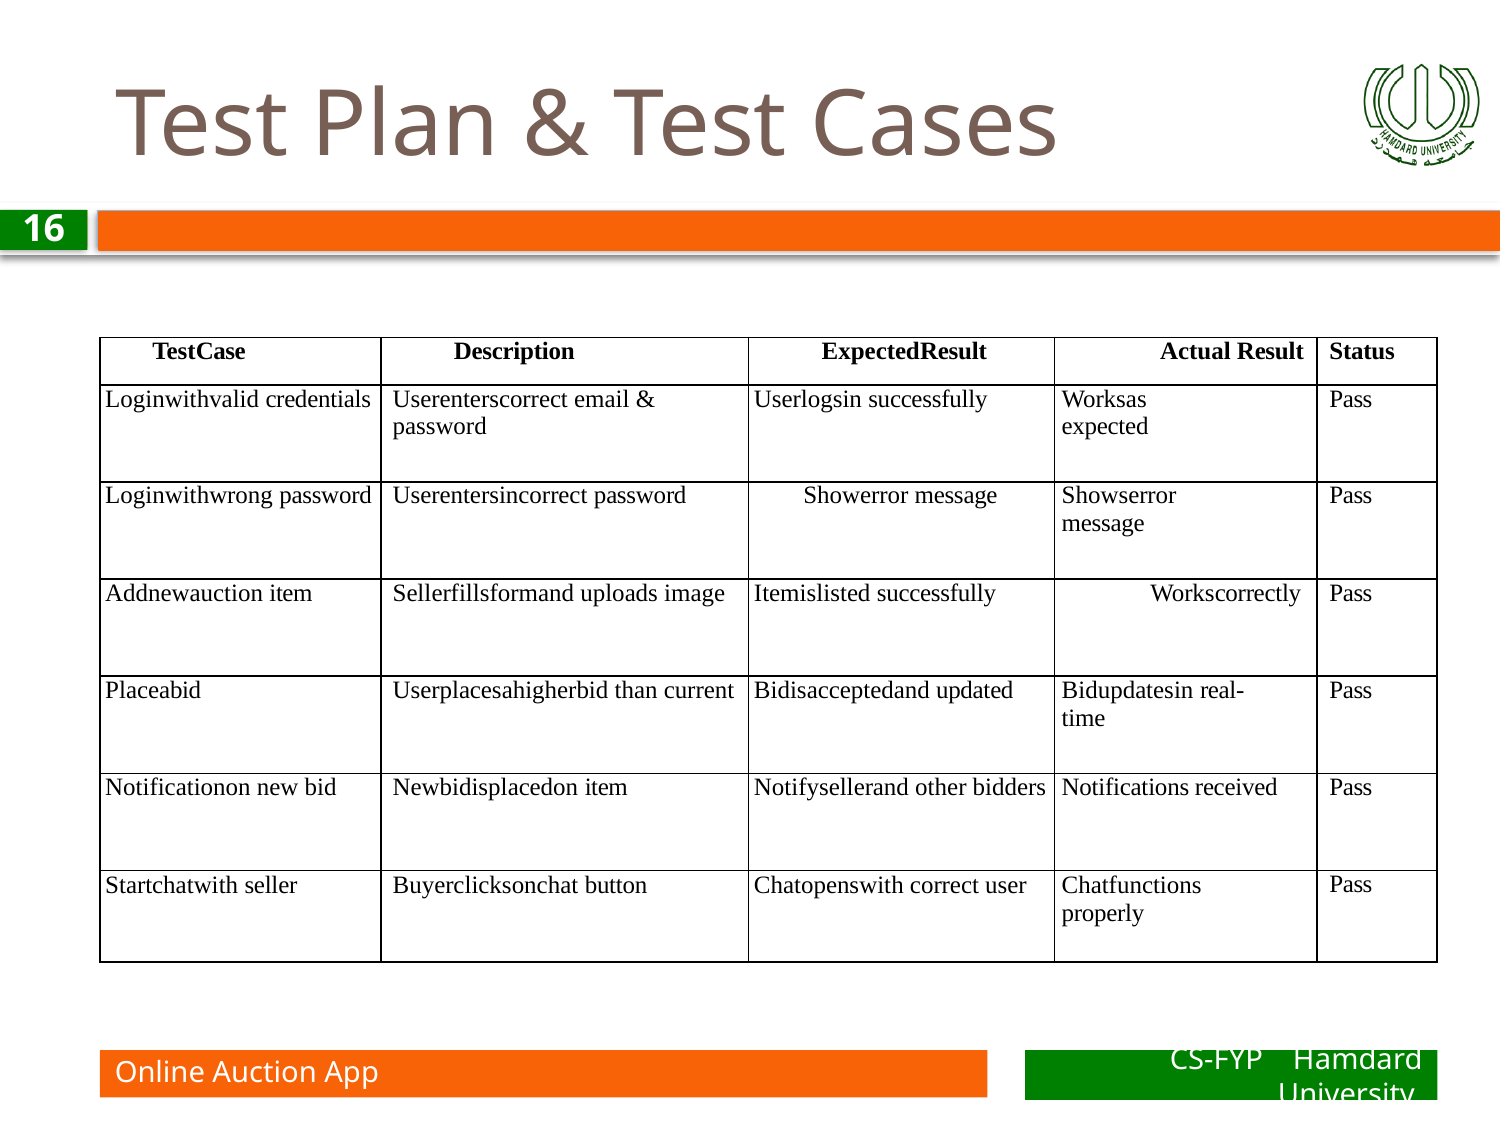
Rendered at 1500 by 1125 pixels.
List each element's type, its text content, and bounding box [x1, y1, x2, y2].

table_cell Pass [1318, 580, 1436, 675]
table_cell Userlogsin successfully [749, 386, 1054, 481]
table_cell Showserror message [1055, 483, 1316, 578]
table_cell Bidupdatesin real-time [1055, 677, 1316, 773]
table_cell Newbidisplacedon item [382, 774, 748, 870]
table_cell Workscorrectly [1055, 580, 1316, 675]
table_cell Notifysellerand other bidders [749, 774, 1054, 870]
table_cell Chatopenswith correct user [749, 871, 1054, 961]
title Test Plan & Test Cases [100, 37, 1350, 200]
table_cell Chatfunctions properly [1055, 871, 1316, 961]
slide_number 16 [0, 209, 88, 250]
footer Online Auction App [99, 1050, 988, 1098]
table_cell Loginwithvalid credentials [101, 386, 380, 481]
table_cell Addnewauction item [101, 580, 380, 675]
table_header TestCase [101, 338, 380, 384]
table_cell Pass [1318, 774, 1436, 870]
table_cell Pass [1318, 386, 1436, 481]
slide_number CS-FYP Hamdard University [1025, 1050, 1438, 1100]
table_cell Notifications received [1055, 774, 1316, 870]
table_cell Bidisacceptedand updated [749, 677, 1054, 773]
table_cell Notificationon new bid [101, 774, 380, 870]
picture [1362, 62, 1483, 168]
table_header Status [1318, 338, 1436, 384]
table_cell Sellerfillsformand uploads image [382, 580, 748, 675]
table_header ExpectedResult [749, 338, 1054, 384]
table_cell Userplacesahigherbid than current [382, 677, 748, 773]
table_cell Pass [1318, 871, 1436, 961]
table_cell Startchatwith seller [101, 871, 380, 961]
table_cell Pass [1318, 677, 1436, 773]
table_cell Itemislisted successfully [749, 580, 1054, 675]
table_header Actual Result [1055, 338, 1316, 384]
table_cell Placeabid [101, 677, 380, 773]
table_cell Userenterscorrect email & password [382, 386, 748, 481]
table_cell Loginwithwrong password [101, 483, 380, 578]
table_cell Pass [1318, 483, 1436, 578]
table_cell Buyerclicksonchat button [382, 871, 748, 961]
table_cell Worksas expected [1055, 386, 1316, 481]
table_cell Userentersincorrect password [382, 483, 748, 578]
table_cell Showerror message [749, 483, 1054, 578]
table_header Description [382, 338, 748, 384]
